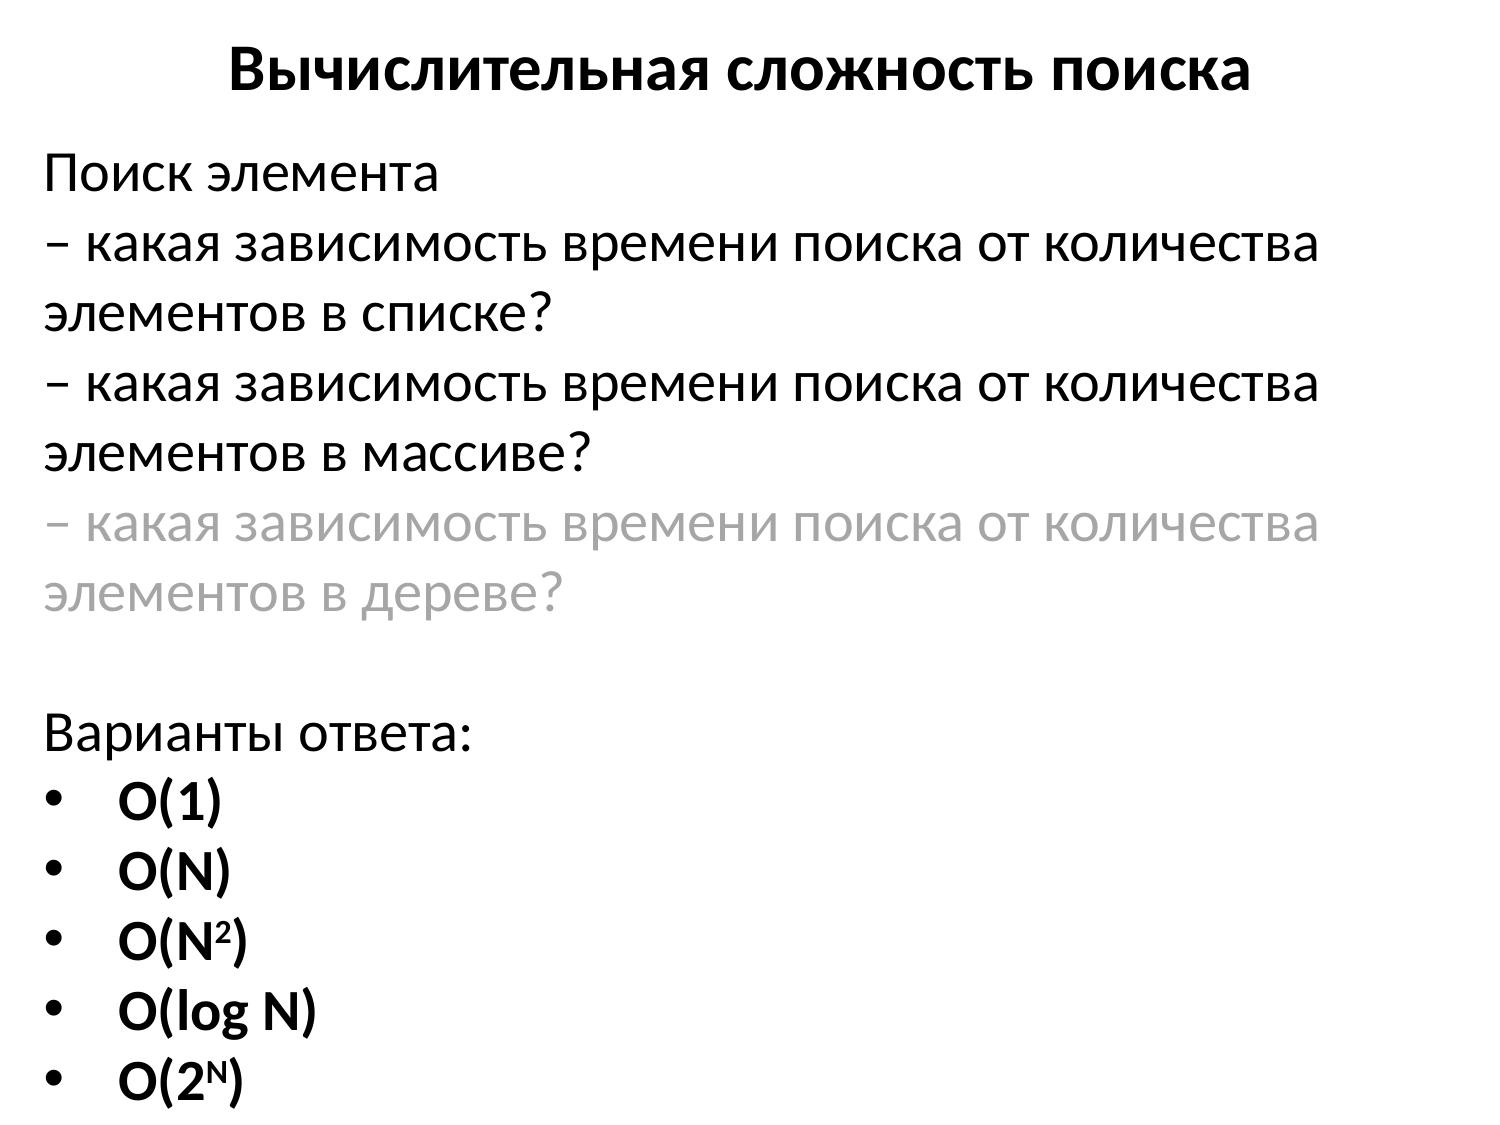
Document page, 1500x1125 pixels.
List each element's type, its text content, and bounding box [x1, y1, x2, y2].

text_box Поиск элемента – какая зависимость времени поиска от количества элементов в списке? – какая зависимость времени поиска от количества элементов в массиве? – какая зависимость времени поиска от количества элементов в дереве? Варианты ответа: O(1) O(N) O(N2) O(log N) O(2N) [28, 125, 1470, 1120]
title Вычислительная сложность поиска [0, 16, 1482, 111]
